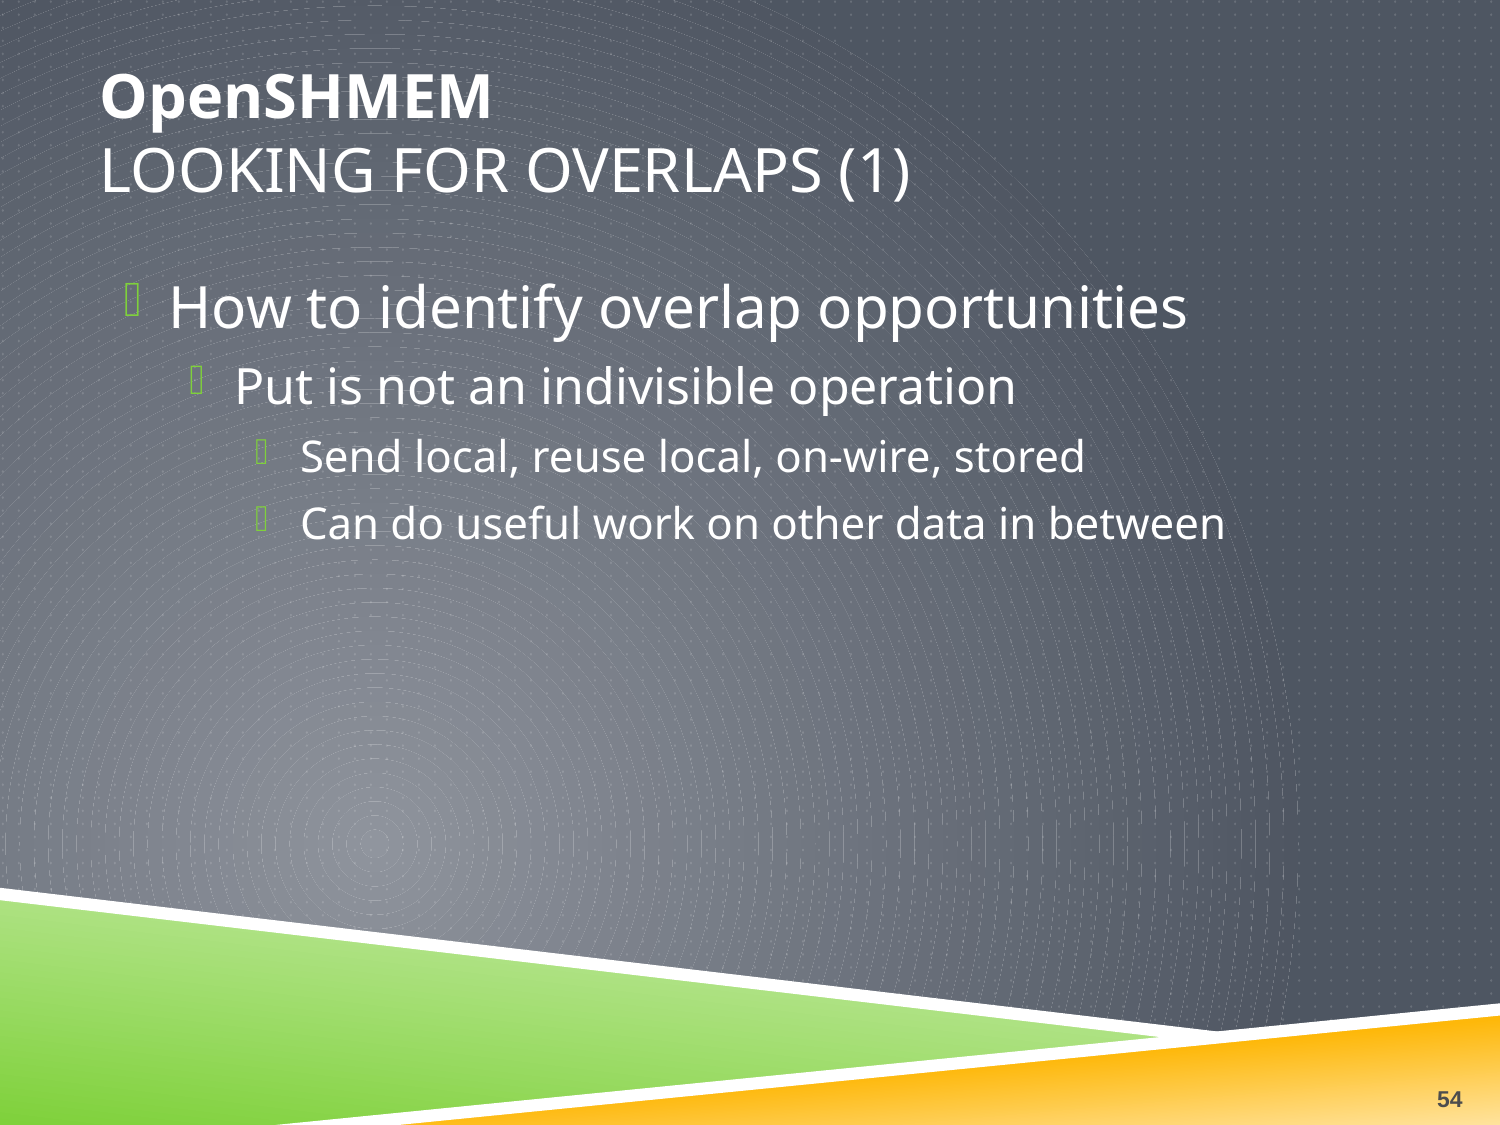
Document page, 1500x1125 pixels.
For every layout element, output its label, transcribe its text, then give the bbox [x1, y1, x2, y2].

slide_number 54 [1387, 1052, 1463, 1113]
list How to identify overlap opportunities Put is not an indivisible operation Send local, reuse local, on-wire, stored Can do useful work on other data in between [112, 262, 1388, 875]
title OpenSHMEM Looking for Overlaps (1) [99, 50, 1438, 213]
